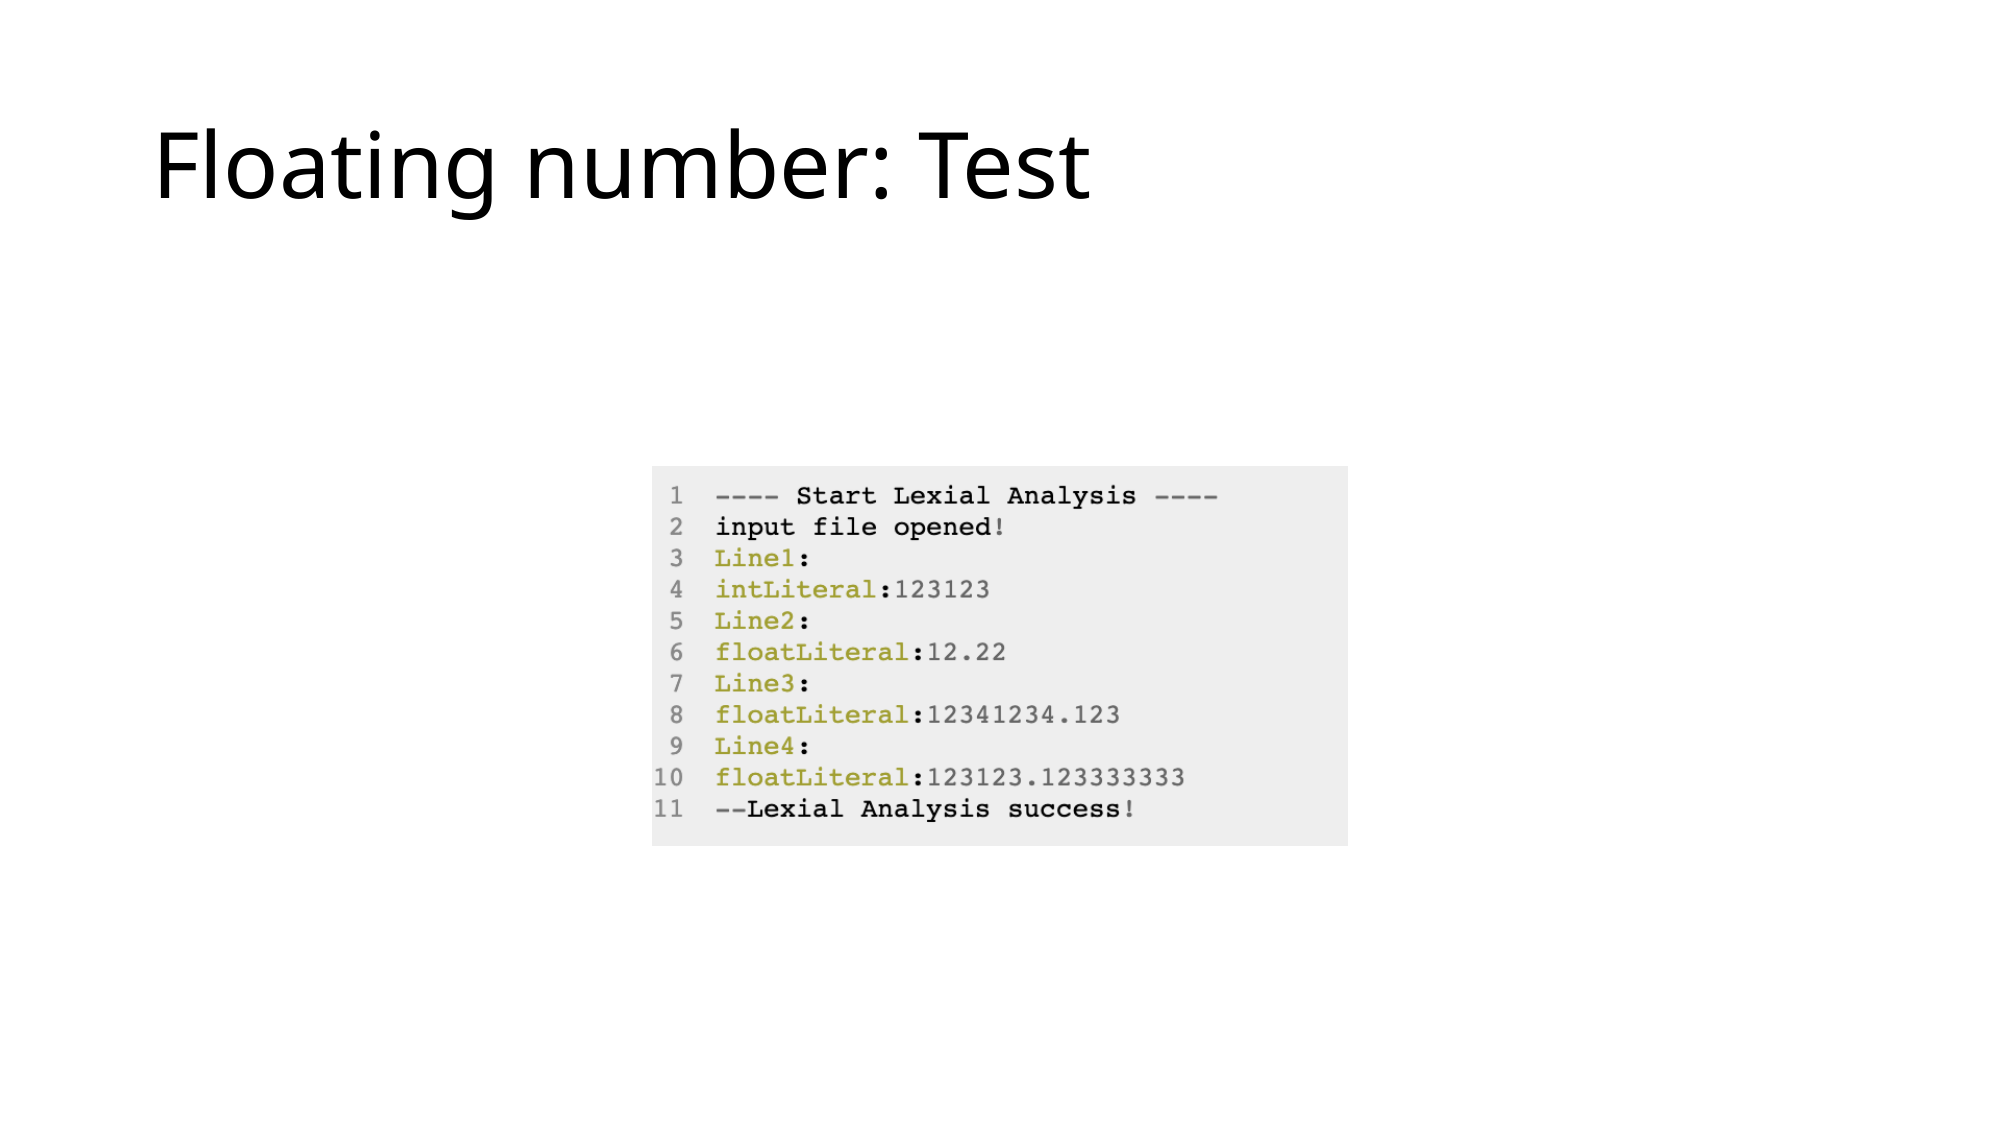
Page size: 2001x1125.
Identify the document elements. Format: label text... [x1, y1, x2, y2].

title Floating number: Test [137, 59, 1863, 278]
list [652, 466, 1348, 846]
